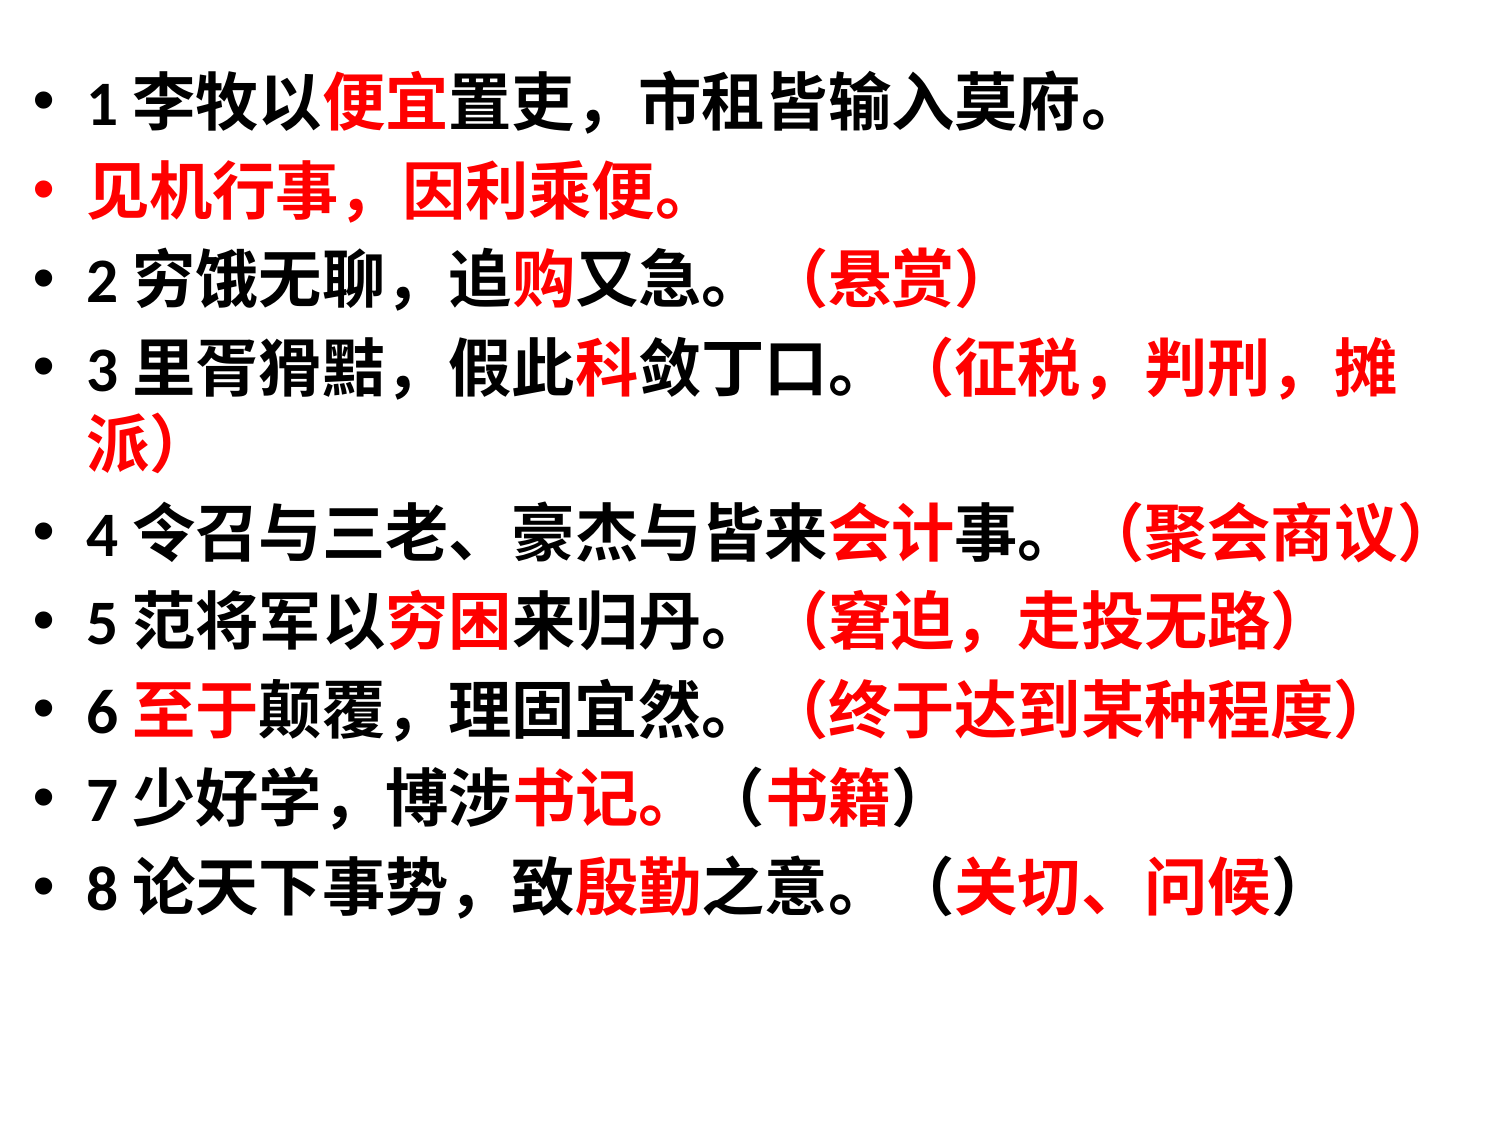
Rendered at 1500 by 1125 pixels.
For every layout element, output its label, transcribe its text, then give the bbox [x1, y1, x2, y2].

list 1李牧以便宜置吏，市租皆输入莫府。 见机行事，因利乘便。 2穷饿无聊，追购又急。（悬赏） 3里胥猾黠，假此科敛丁口。（征税，判刑，摊派） 4令召与三老、豪杰与皆来会计事。（聚会商议） 5范将军以穷困来归丹。（窘迫，走投无路） 6至于颠覆，理固宜然。（终于达到某种程度） 7少好学，博涉书记。（书籍） 8论天下事势，致殷勤之意。（关切、问候） [17, 54, 1483, 1005]
